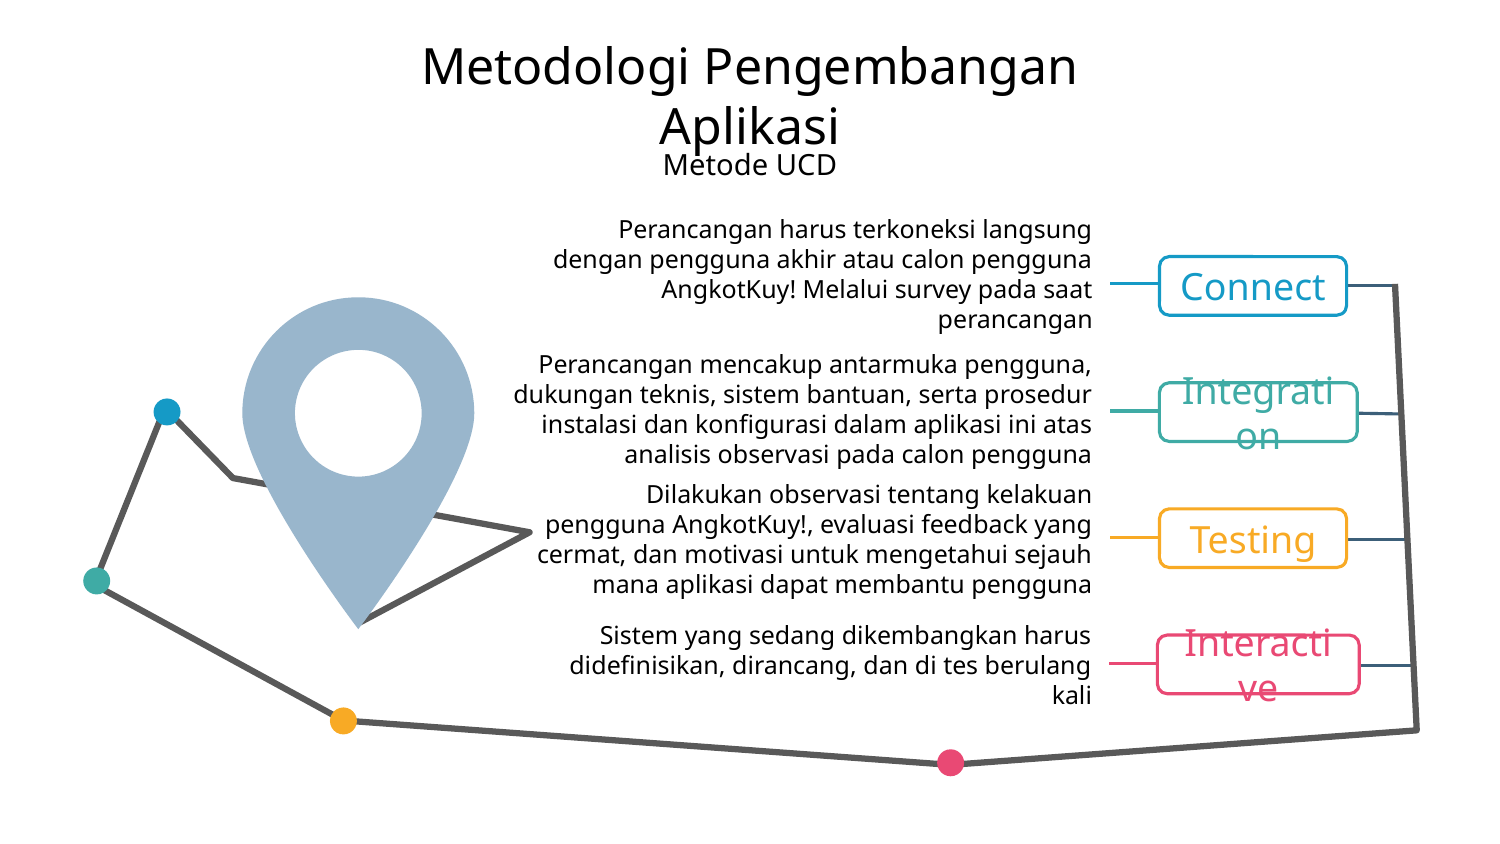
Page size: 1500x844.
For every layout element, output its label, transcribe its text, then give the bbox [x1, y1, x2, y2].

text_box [534, 628, 1360, 700]
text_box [474, 369, 1358, 448]
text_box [521, 226, 1347, 322]
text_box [508, 502, 1347, 574]
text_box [82, 283, 1417, 777]
title Metodologi Pengembangan Aplikasi [348, 63, 1152, 127]
text_box Metode UCD [629, 131, 871, 195]
